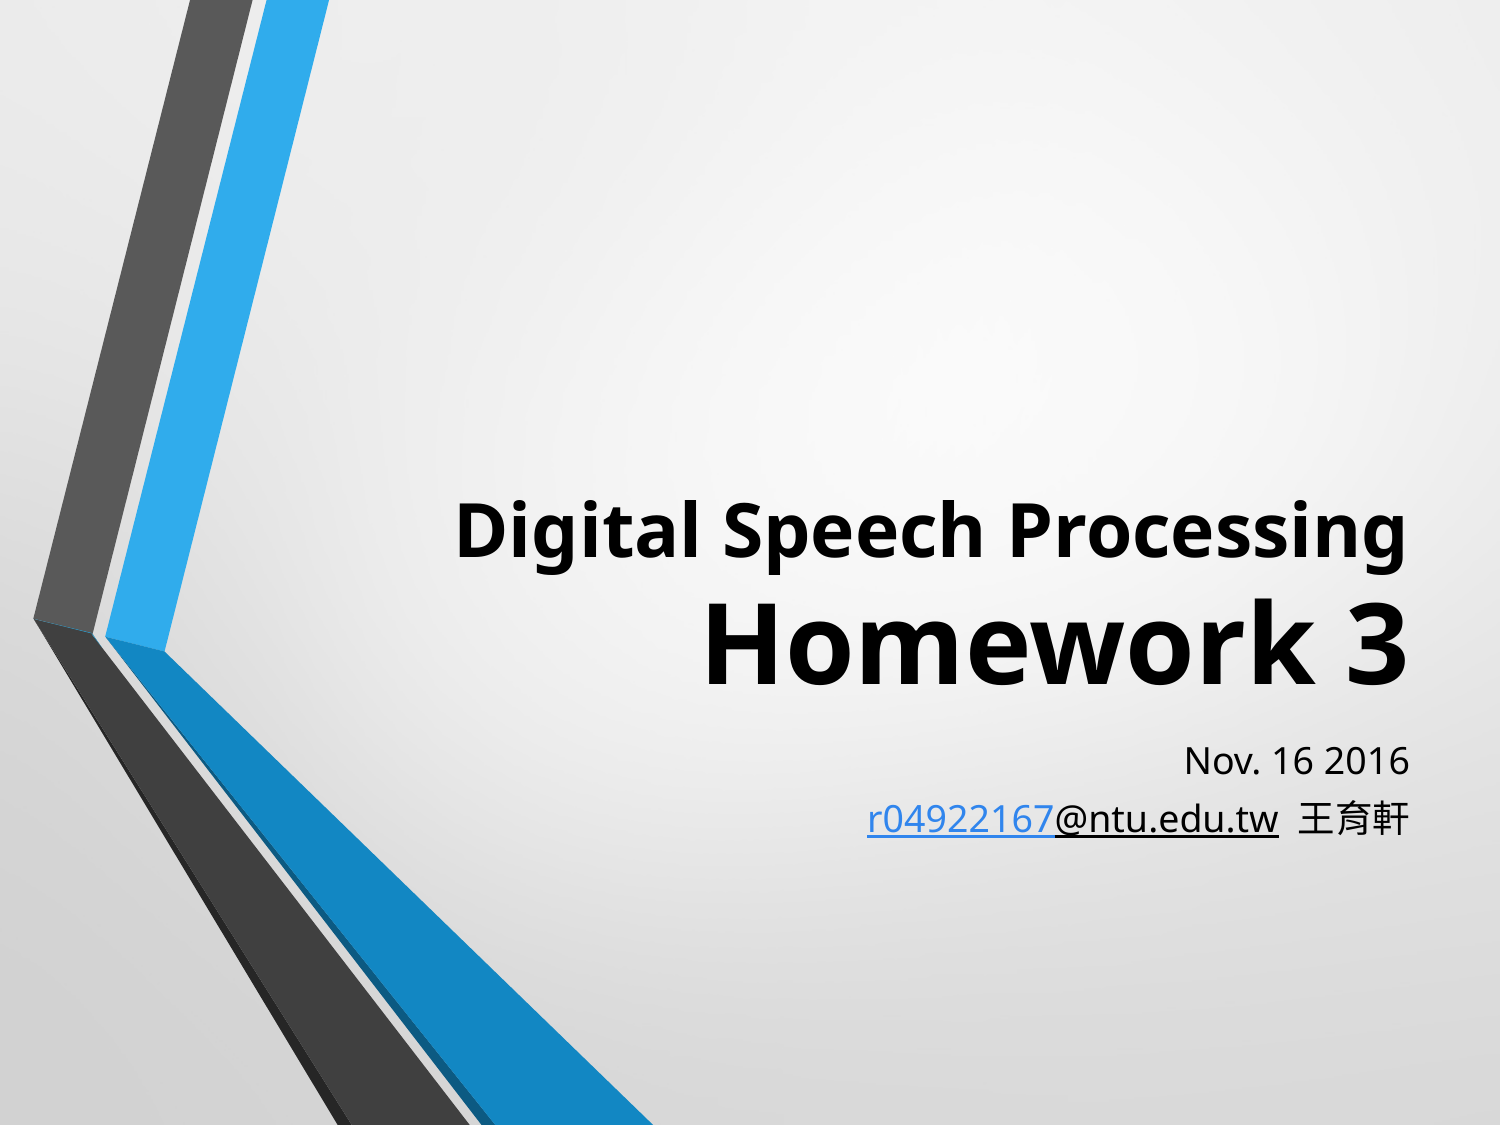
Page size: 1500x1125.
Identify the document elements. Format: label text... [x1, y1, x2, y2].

title Digital Speech Processing Homework 3 [285, 149, 1425, 723]
subtitle Nov. 16 2016 r04922167@ntu.edu.tw 王育軒 [479, 722, 1425, 947]
